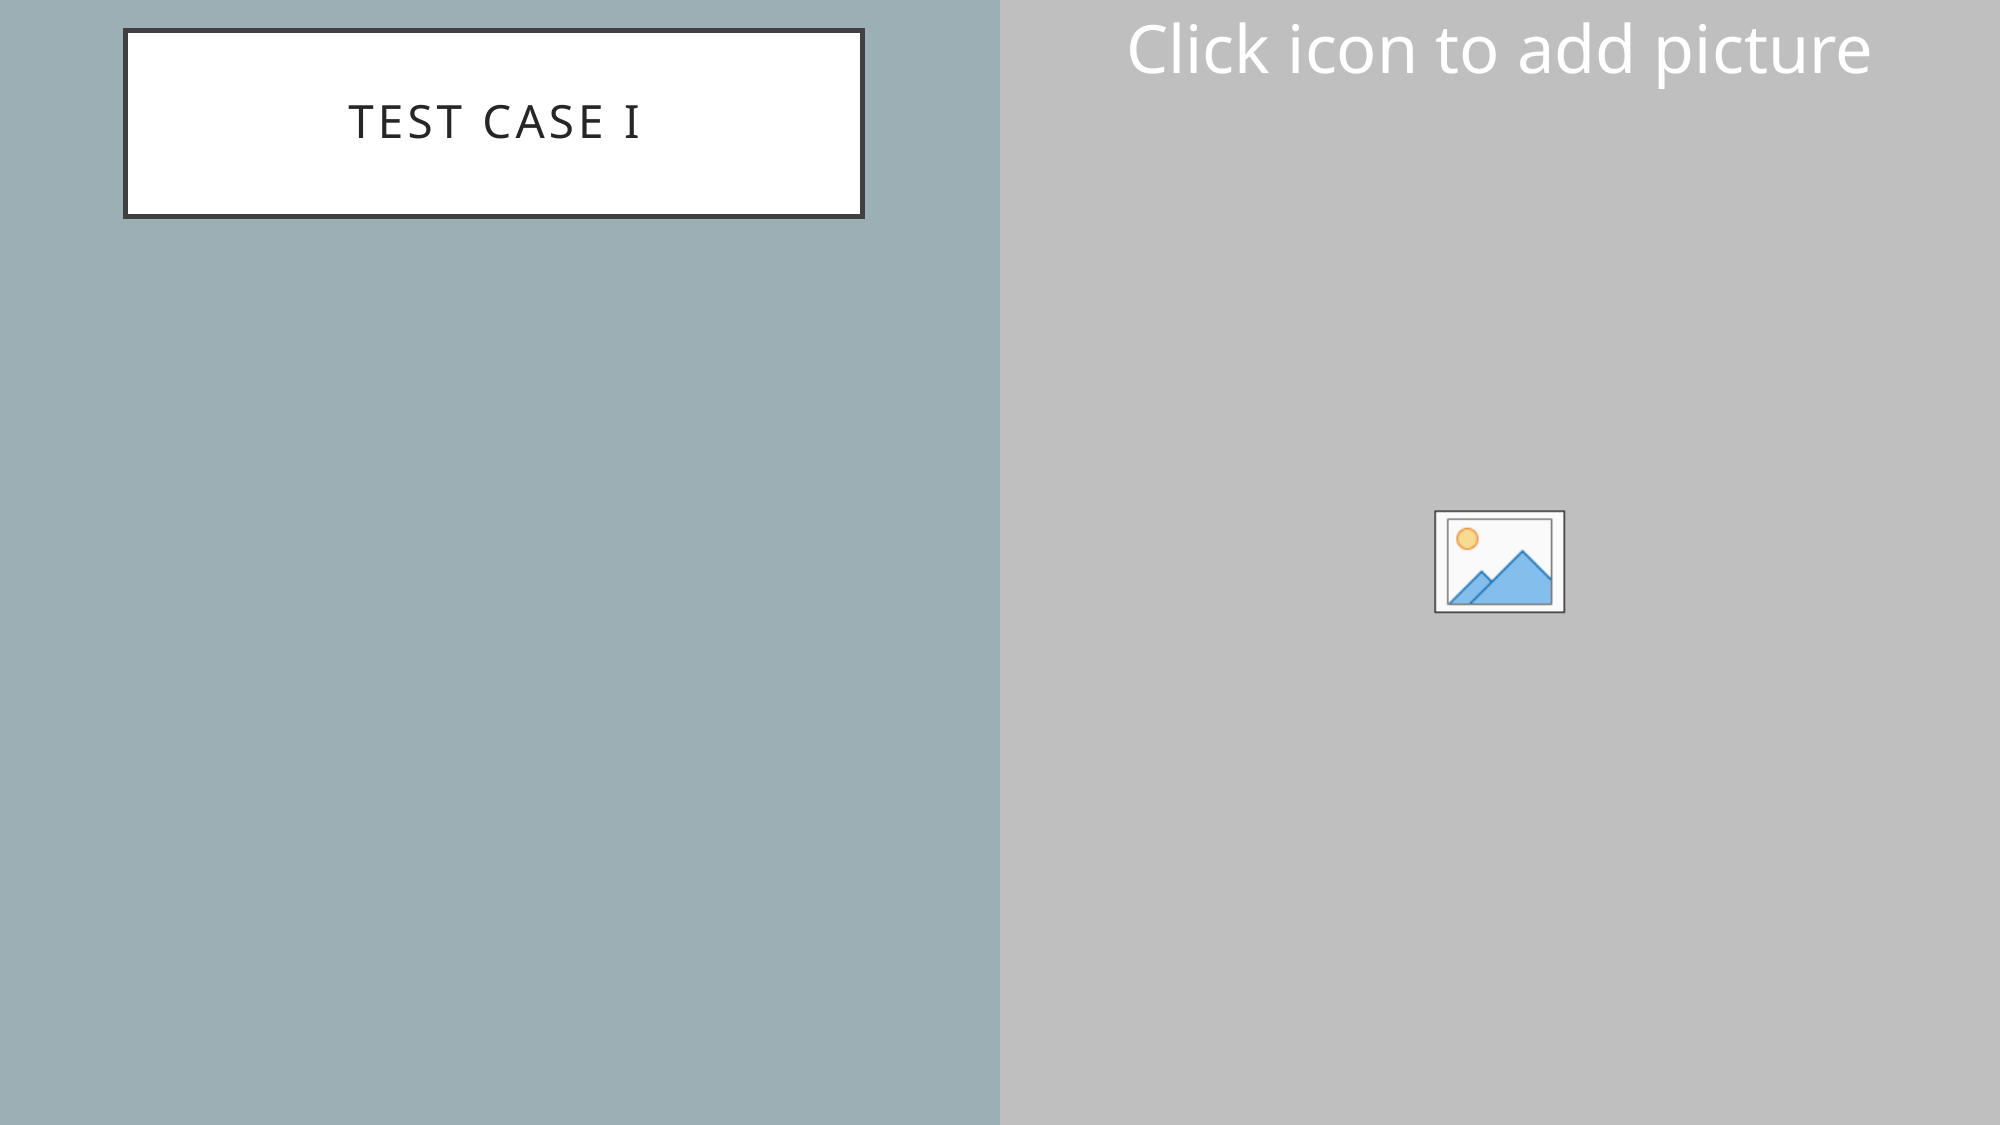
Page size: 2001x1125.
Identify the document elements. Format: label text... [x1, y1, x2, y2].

title Test case I [123, 28, 865, 219]
picture [999, 0, 2000, 1125]
